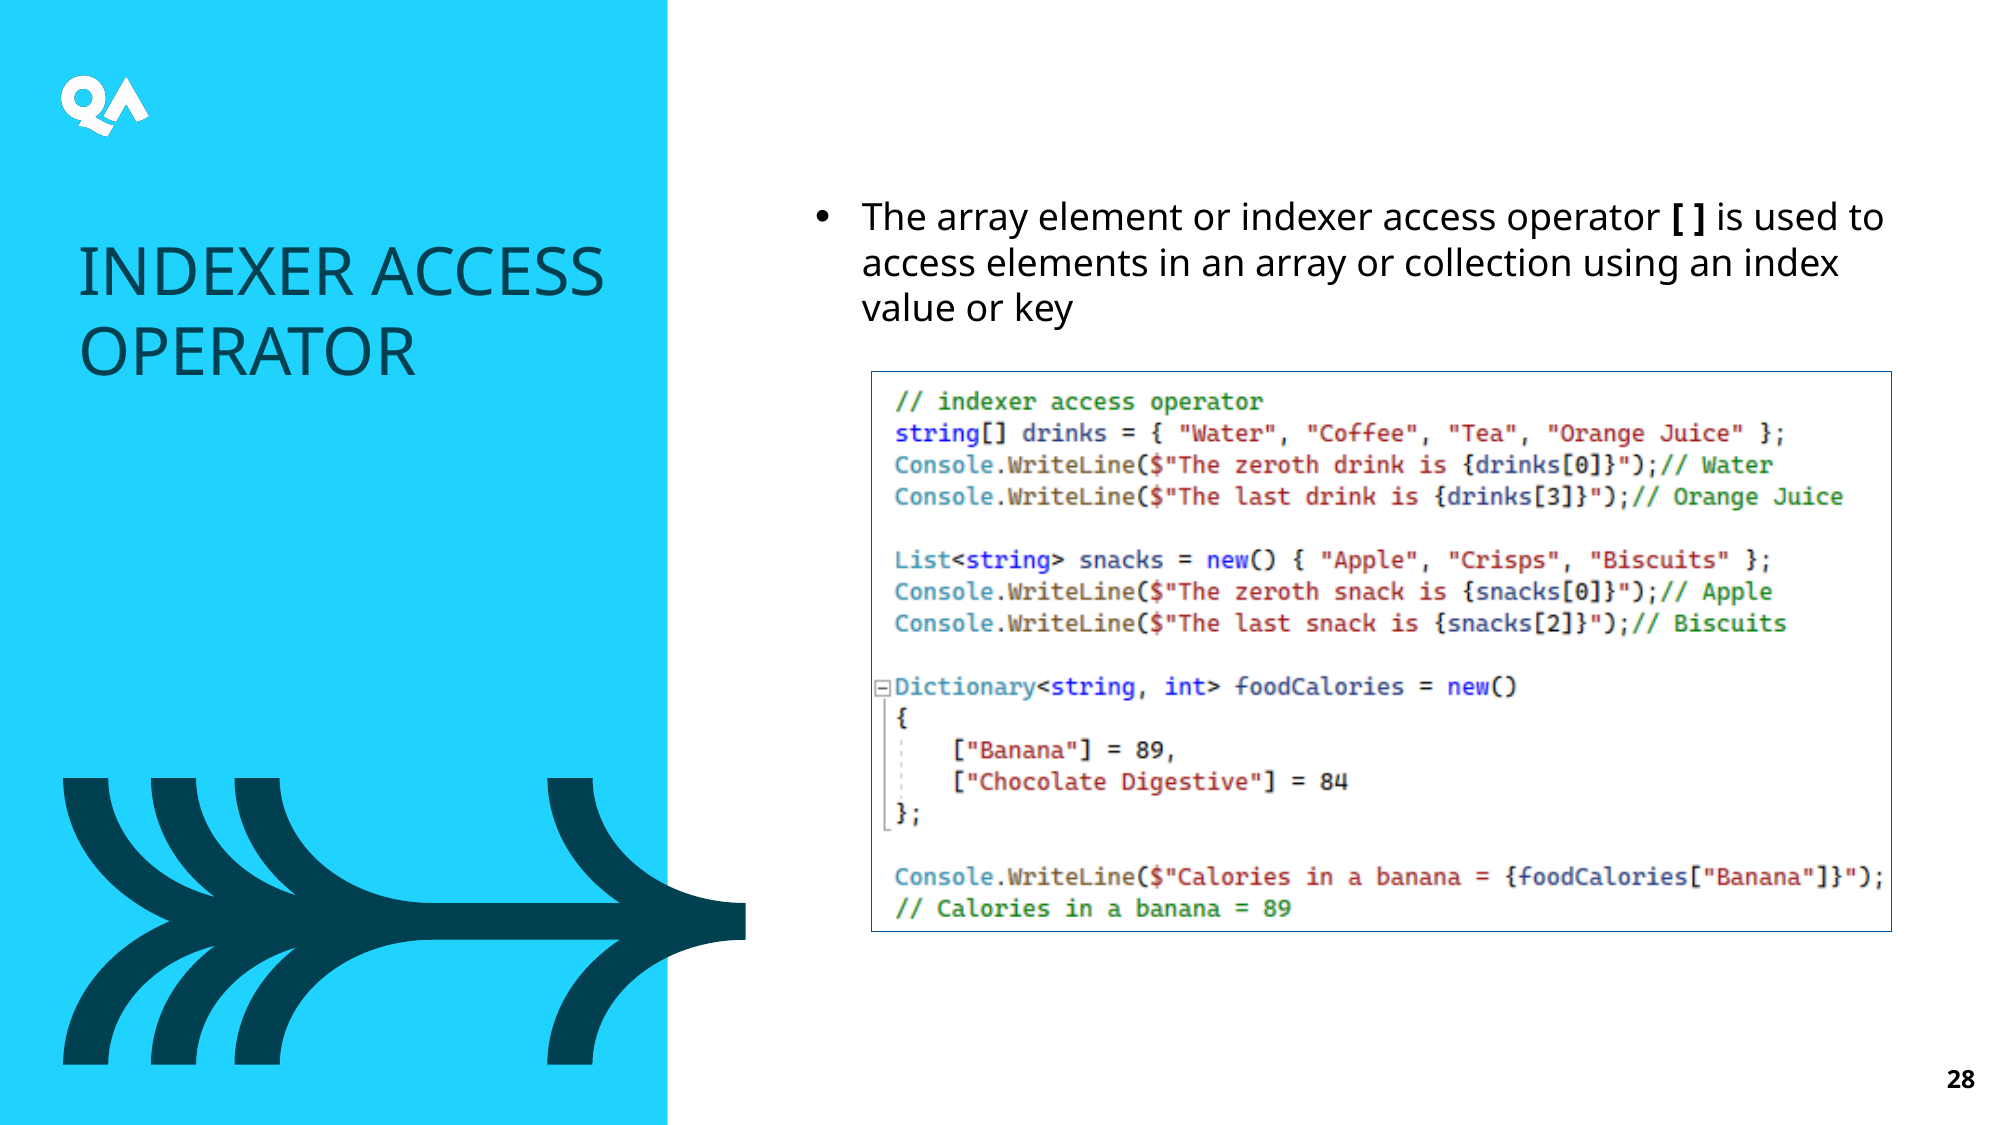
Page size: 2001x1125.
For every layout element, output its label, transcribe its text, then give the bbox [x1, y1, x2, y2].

slide_number 28 [1846, 1068, 1976, 1098]
text_box The array element or indexer access operator [ ] is used to access elements in an array or collection using an index value or key [800, 184, 1911, 1025]
picture [44, 61, 166, 148]
picture [870, 371, 1893, 932]
list Indexer access Operator [63, 221, 628, 673]
